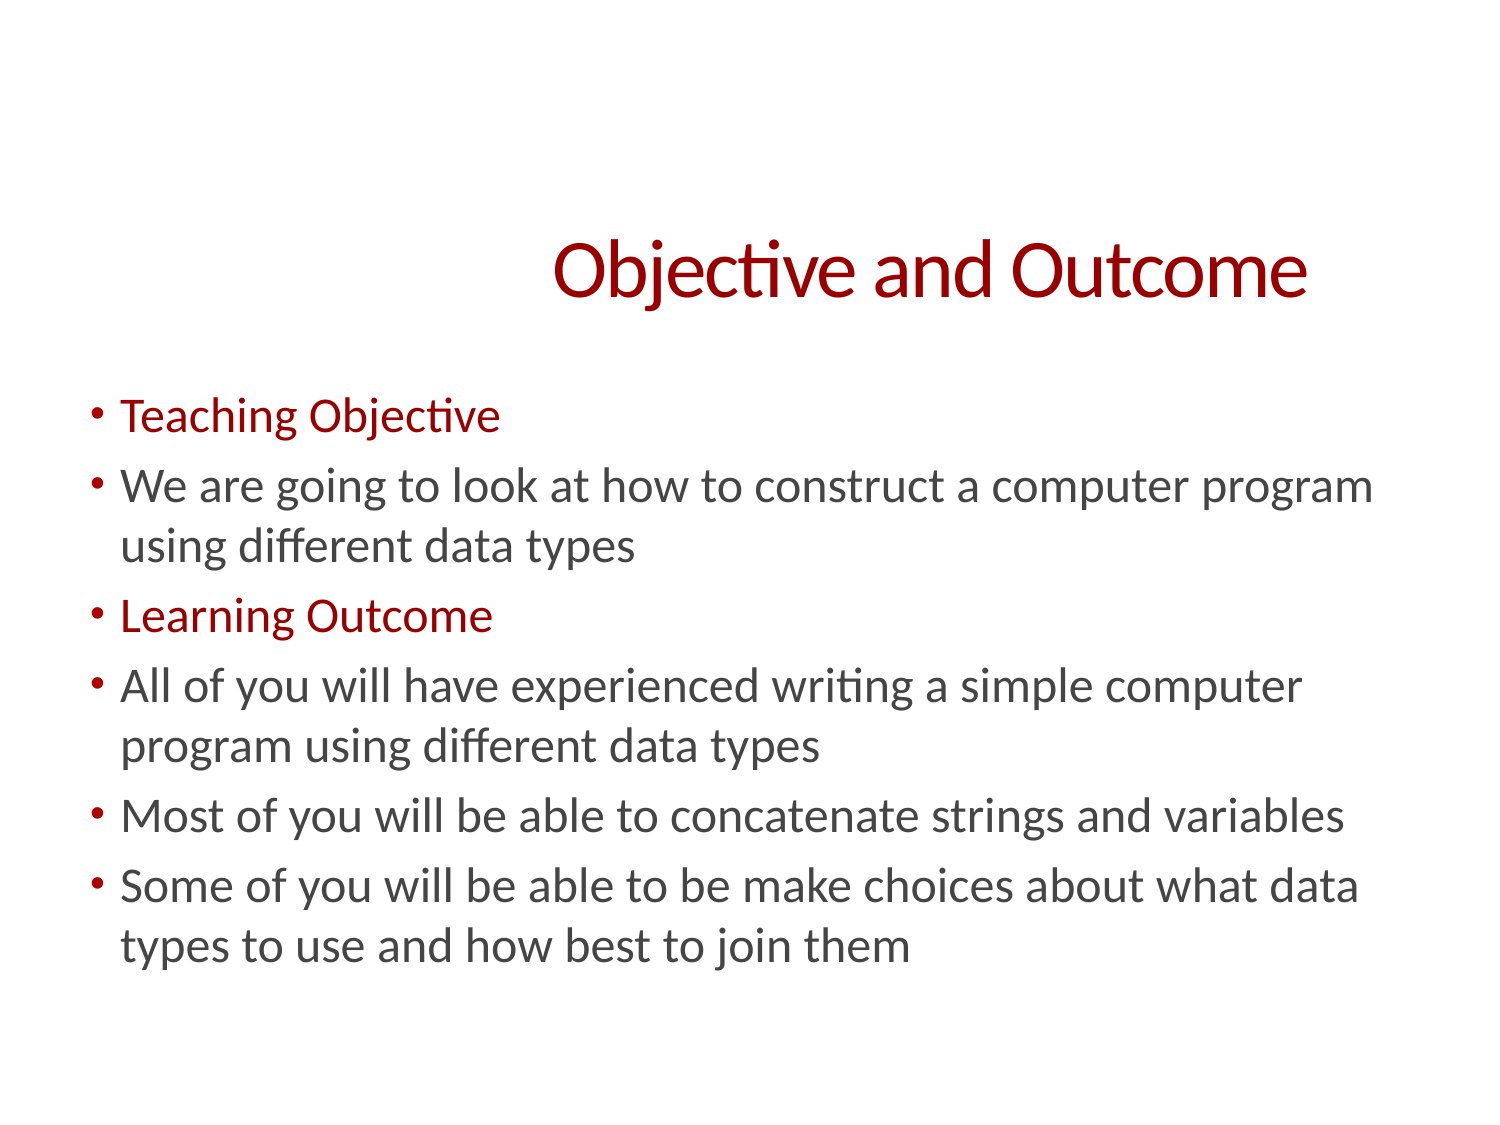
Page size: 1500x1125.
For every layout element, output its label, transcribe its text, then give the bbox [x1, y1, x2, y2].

list Teaching Objective We are going to look at how to construct a computer program using different data types Learning Outcome All of you will have experienced writing a simple computer program using different data types Most of you will be able to concatenate strings and variables Some of you will be able to be make choices about what data types to use and how best to join them [75, 375, 1425, 1063]
title Objective and Outcome [537, 189, 1438, 340]
